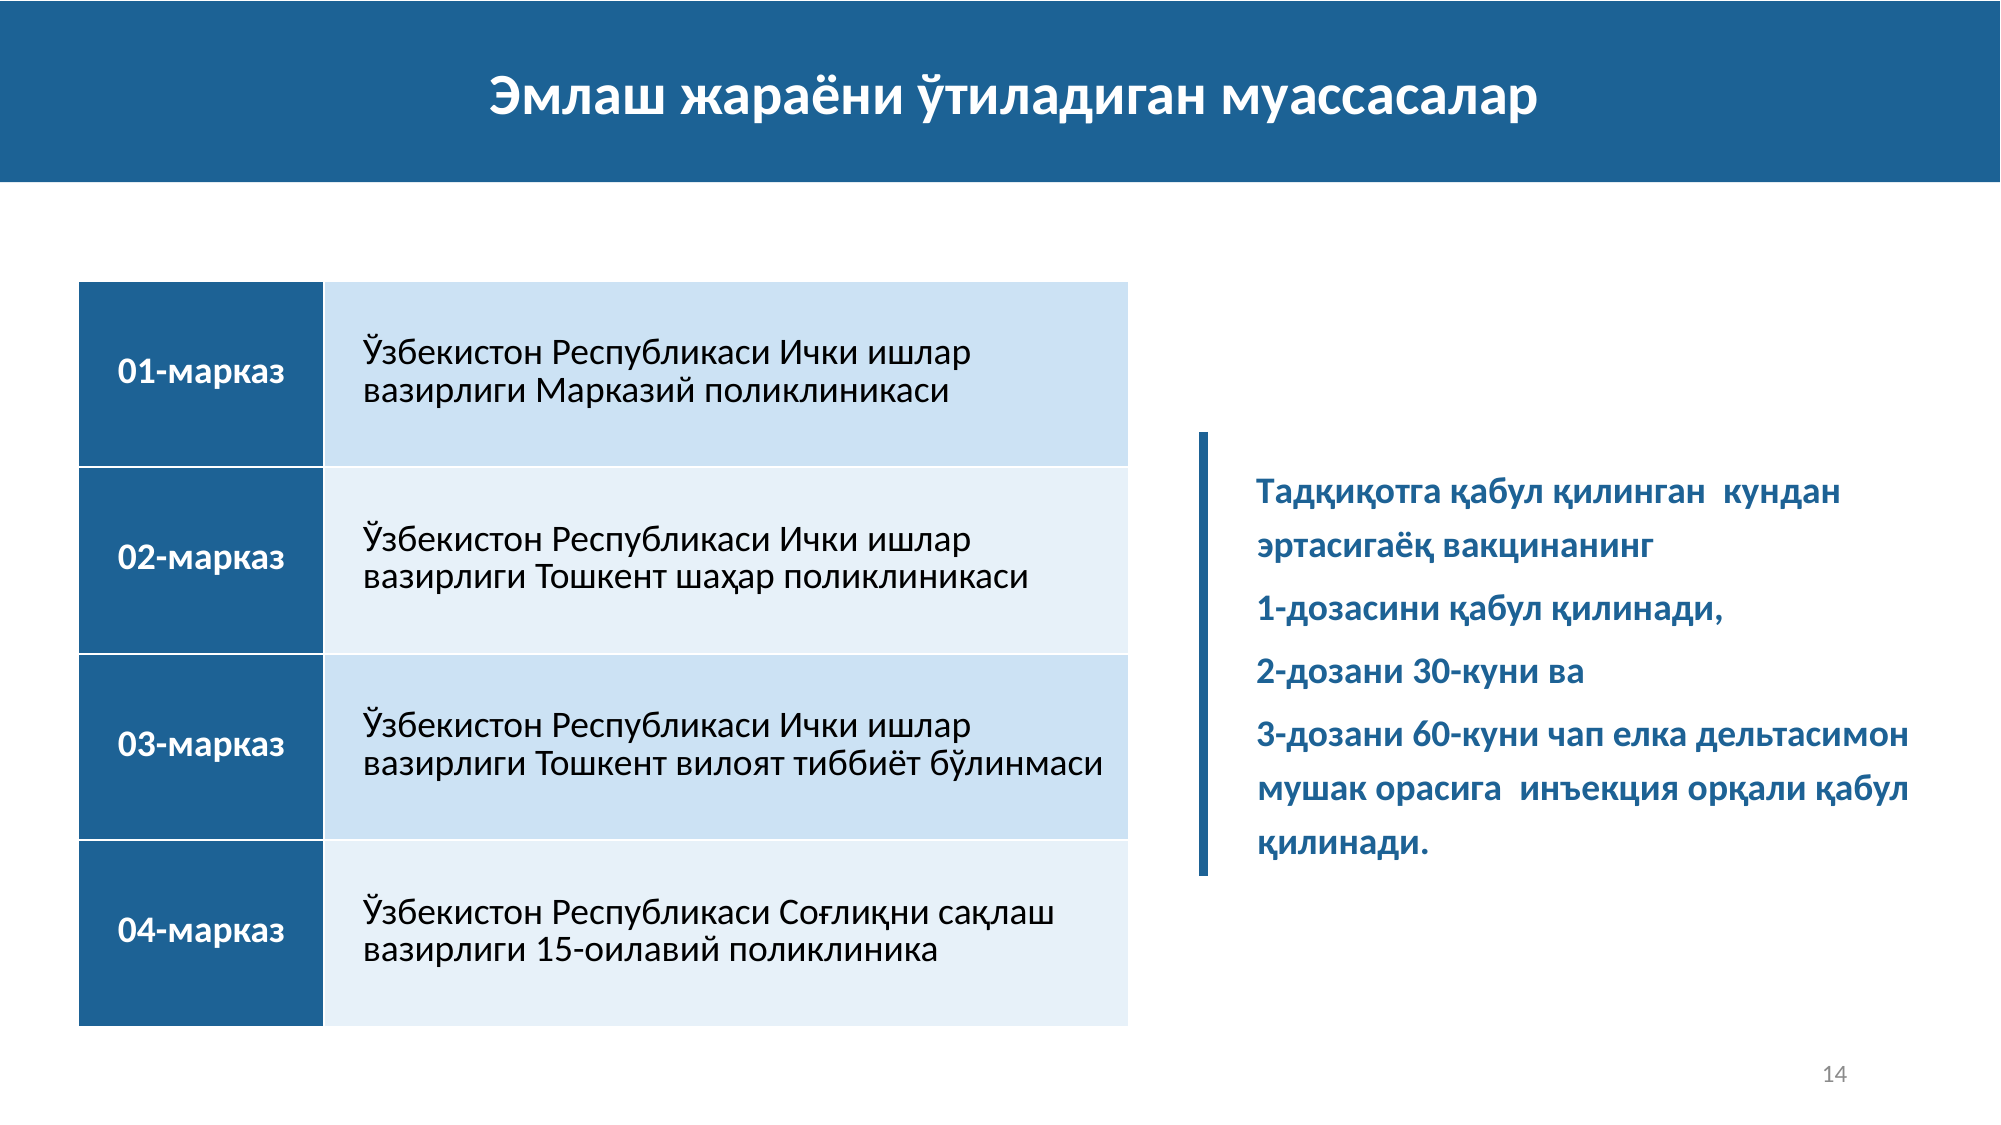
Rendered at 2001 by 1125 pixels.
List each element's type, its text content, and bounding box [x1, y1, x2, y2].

table_cell Ўзбекистон Республикаси Ички ишлар вазирлиги Тошкент шаҳар поликлиникаси [325, 468, 1128, 653]
text_box [0, 0, 2000, 183]
table_header Ўзбекистон Республикаси Ички ишлар вазирлиги Марказий поликлиникаси [325, 282, 1128, 466]
text_box Тадқиқотга қабул қилинган кундан эртасигаёқ вакцинанинг 1-дозасини қабул қилинади, 2-дозани 30-куни ва 3-дозани 60-куни чап елка дельтасимон мушак орасига инъекция орқали қабул қилинади. [1256, 447, 1961, 862]
table_cell Ўзбекистон Республикаси Ички ишлар вазирлиги Тошкент вилоят тиббиёт бўлинмаси [325, 655, 1128, 839]
table_header 01-марказ [79, 282, 323, 466]
text_box Эмлаш жараёни ўтиладиган муассасалар [78, 48, 1965, 134]
table_cell 04-марказ [79, 841, 323, 1026]
slide_number 14 [1412, 1042, 1863, 1103]
table_cell 03-марказ [79, 655, 323, 839]
table_cell Ўзбекистон Республикаси Соғлиқни сақлаш вазирлиги 15-оилавий поликлиника [325, 841, 1128, 1026]
table_cell 02-марказ [79, 468, 323, 653]
